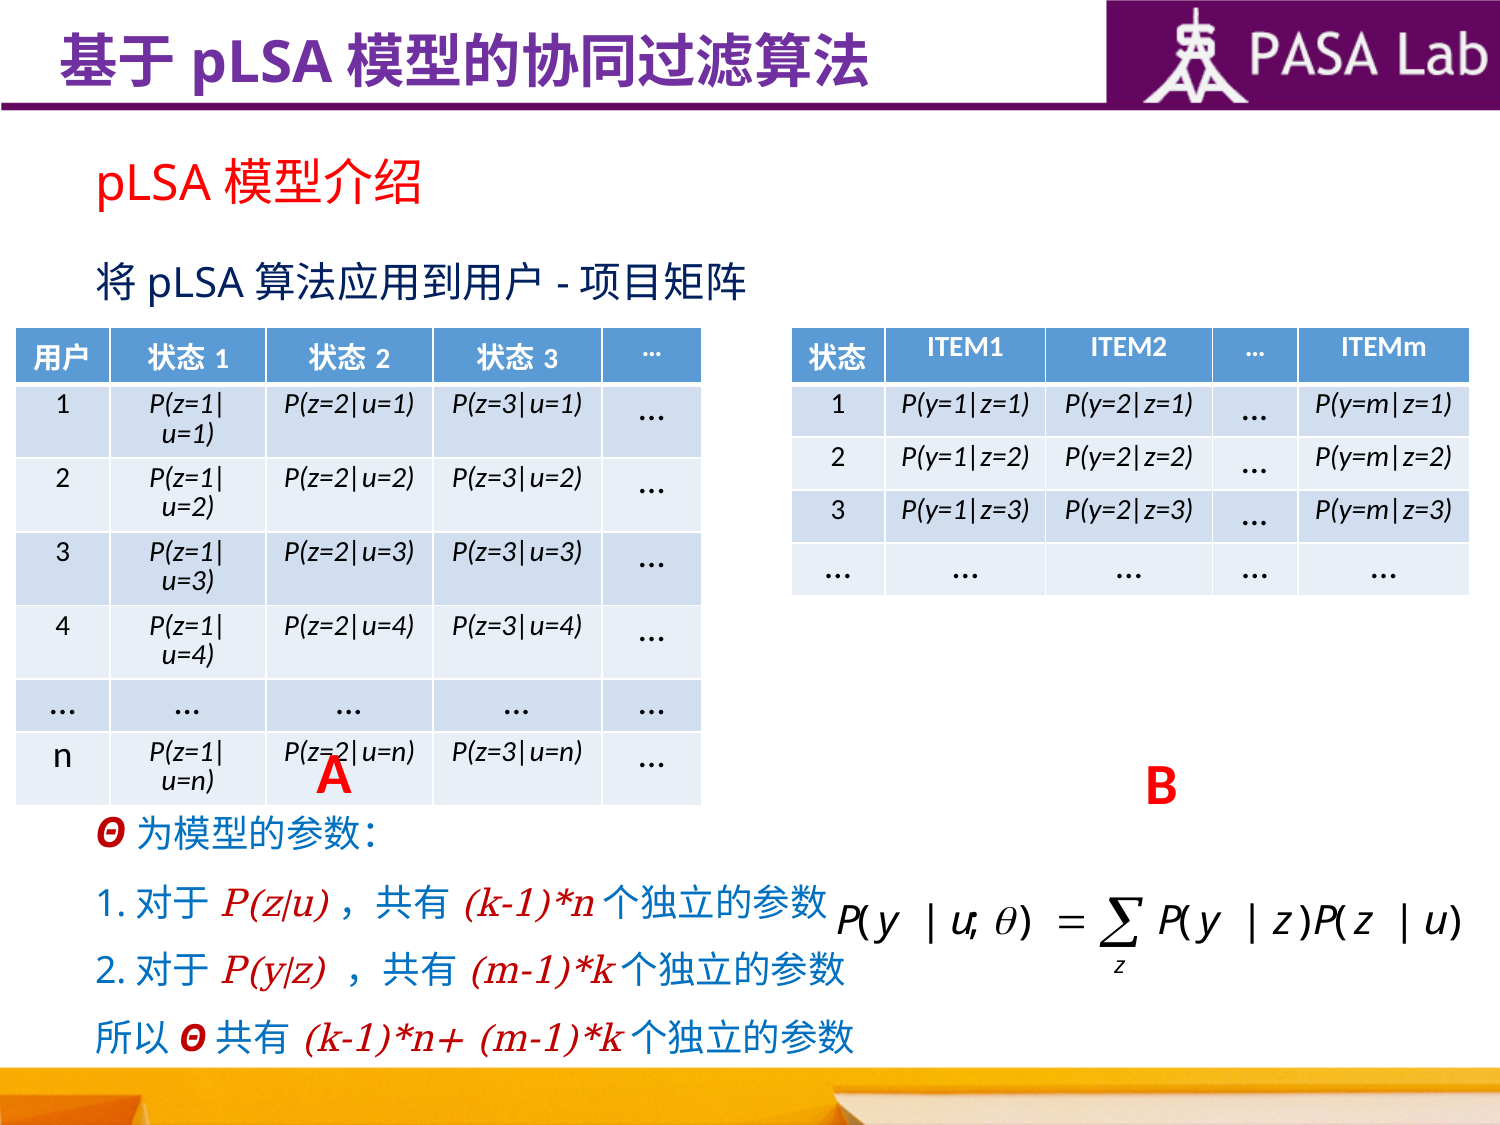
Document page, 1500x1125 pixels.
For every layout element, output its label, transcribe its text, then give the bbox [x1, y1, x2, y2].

table_cell P(y=1|z=1) [886, 387, 1045, 436]
table_cell … [434, 680, 601, 731]
text_box A [301, 728, 379, 773]
table_cell 2 [16, 459, 109, 531]
table_cell P(y=2|z=3) [1046, 491, 1212, 542]
table_cell P(y=1|z=3) [886, 491, 1045, 542]
table_cell … [1213, 544, 1297, 595]
table_cell P(z=2|u=2) [267, 459, 432, 531]
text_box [830, 890, 1470, 982]
table_cell 3 [16, 533, 109, 605]
table_cell … [886, 544, 1045, 595]
table_cell P(z=1|u=3) [111, 533, 265, 605]
table_header ITEM2 [1046, 328, 1212, 382]
table_header … [603, 328, 701, 382]
table_cell P(y=m|z=1) [1299, 387, 1469, 436]
table_cell P(y=m|z=3) [1299, 491, 1469, 542]
table_header 状态1 [111, 328, 265, 382]
table_cell P(z=2|u=1) [267, 387, 432, 457]
table_header ITEM1 [886, 328, 1045, 382]
table_cell P(z=3|u=4) [434, 606, 601, 678]
table_cell P(z=2|u=n) [267, 733, 301, 773]
table_cell P(z=3|u=2) [434, 459, 601, 531]
table_cell 1 [792, 387, 884, 436]
text_box 基于pLSA模型的协同过滤算法 [45, 17, 1018, 102]
table_cell P(z=1|u=1) [111, 387, 265, 457]
table_cell … [267, 680, 432, 731]
text_box Θ为模型的参数： 1.对于P(z|u)，共有(k-1)*n个独立的参数 2.对于P(y|z) ，共有(m-1)*k个独立的参数 所以Θ共有(k-1)*n+ (m-1)*k个独立的参数 [80, 773, 1382, 1066]
text_box B [1130, 739, 1208, 773]
table_cell P(z=3|u=3) [434, 533, 601, 605]
table_cell … [1213, 387, 1297, 436]
table_header ITEMm [1299, 328, 1469, 382]
table_cell … [1213, 491, 1297, 542]
table_cell … [1299, 544, 1469, 595]
table_cell P(z=1|u=n) [111, 733, 265, 773]
table_cell P(z=1|u=2) [111, 459, 265, 531]
table_cell … [111, 680, 265, 731]
table_cell P(y=m|z=2) [1299, 438, 1469, 489]
table_cell P(z=2|u=3) [267, 533, 432, 605]
text_box 将pLSA算法应用到用户-项目矩阵 [80, 223, 1500, 314]
table_cell P(z=3|u=n) [434, 733, 601, 773]
table_header 状态 [792, 328, 884, 382]
table_cell n [16, 733, 109, 805]
table_cell P(z=2|u=n) [379, 733, 432, 773]
table_cell 1 [16, 387, 109, 457]
table_cell … [603, 680, 701, 731]
table_cell 2 [792, 438, 884, 489]
table_cell P(y=2|z=1) [1046, 387, 1212, 436]
table_header 用户 [16, 328, 109, 382]
table_cell P(y=2|z=2) [1046, 438, 1212, 489]
picture [0, 0, 1500, 1125]
table_cell … [1213, 438, 1297, 489]
table_cell … [16, 680, 109, 731]
table_cell … [603, 533, 701, 605]
table_cell 4 [16, 606, 109, 678]
table_header 状态2 [267, 328, 432, 382]
table_cell P(y=1|z=2) [886, 438, 1045, 489]
table_cell … [603, 733, 701, 773]
table_cell … [792, 544, 884, 595]
table_cell … [1046, 544, 1212, 595]
text_box pLSA模型介绍 [80, 112, 1399, 218]
table_cell P(z=1|u=4) [111, 606, 265, 678]
table_cell 3 [792, 491, 884, 542]
table_cell … [603, 606, 701, 678]
table_cell P(z=2|u=4) [267, 606, 432, 678]
table_cell … [603, 459, 701, 531]
table_cell P(z=3|u=1) [434, 387, 601, 457]
table_cell … [603, 387, 701, 457]
table_header 状态3 [434, 328, 601, 382]
table_header … [1213, 328, 1297, 382]
